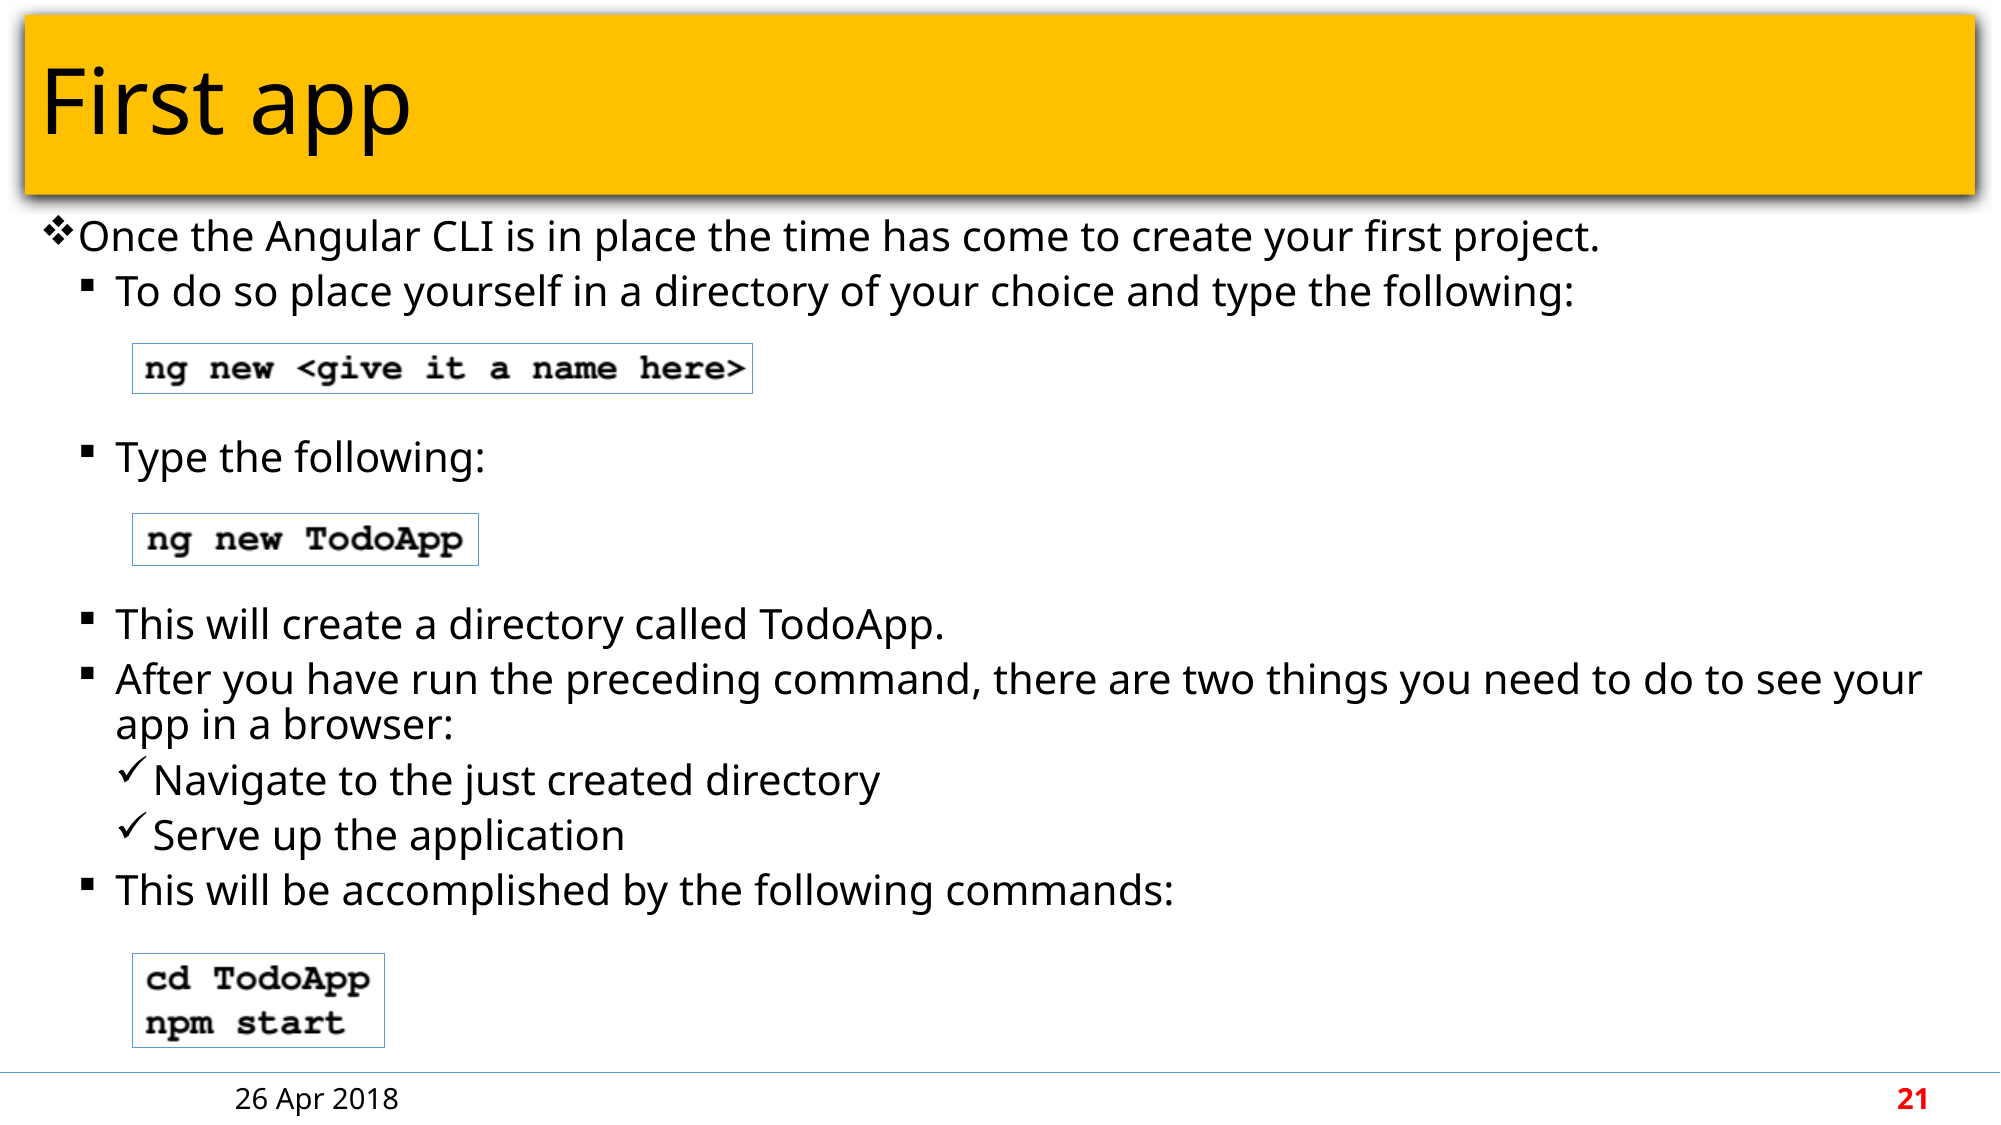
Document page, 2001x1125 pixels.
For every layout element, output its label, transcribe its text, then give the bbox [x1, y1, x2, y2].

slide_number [220, 1072, 671, 1115]
picture [132, 953, 385, 1048]
title First app [24, 14, 1975, 195]
list Once the Angular CLI is in place the time has come to create your first project. To do so place yourself in a directory of your choice and type the following: Type the following: This will create a directory called TodoApp. After you have run the preceding command, there are two things you need to do to see your app in a browser: Navigate to the just created directory Serve up the application This will be accomplished by the following commands: [24, 208, 1975, 1063]
picture [132, 513, 479, 566]
picture [132, 342, 753, 394]
slide_number 21 [1495, 1072, 1946, 1115]
